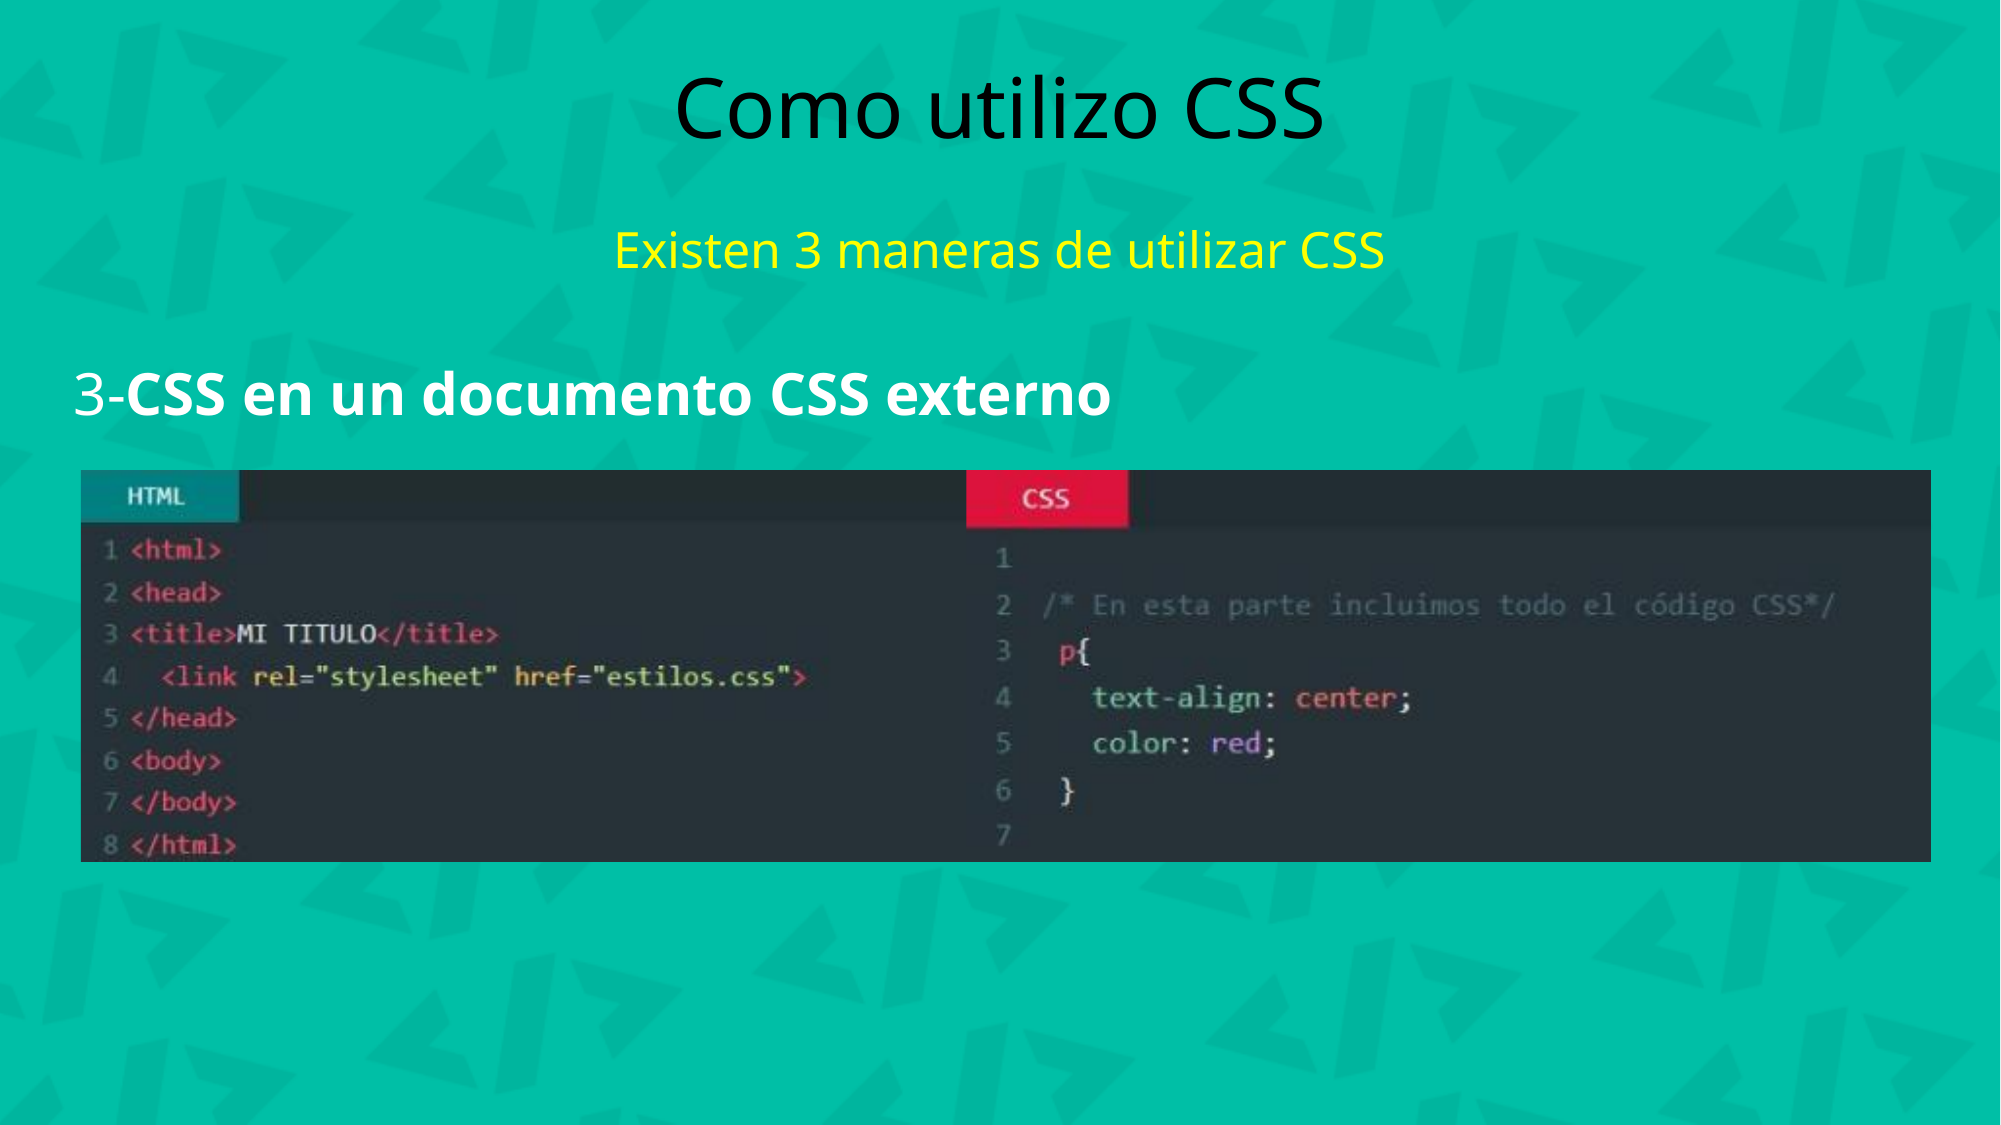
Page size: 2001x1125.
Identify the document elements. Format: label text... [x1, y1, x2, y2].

picture [0, 0, 2001, 1125]
text_box 3-CSS en un documento CSS externo [59, 350, 1941, 480]
text_box Existen 3 maneras de utilizar CSS [59, 211, 1941, 287]
title Como utilizo CSS [0, 43, 2000, 180]
